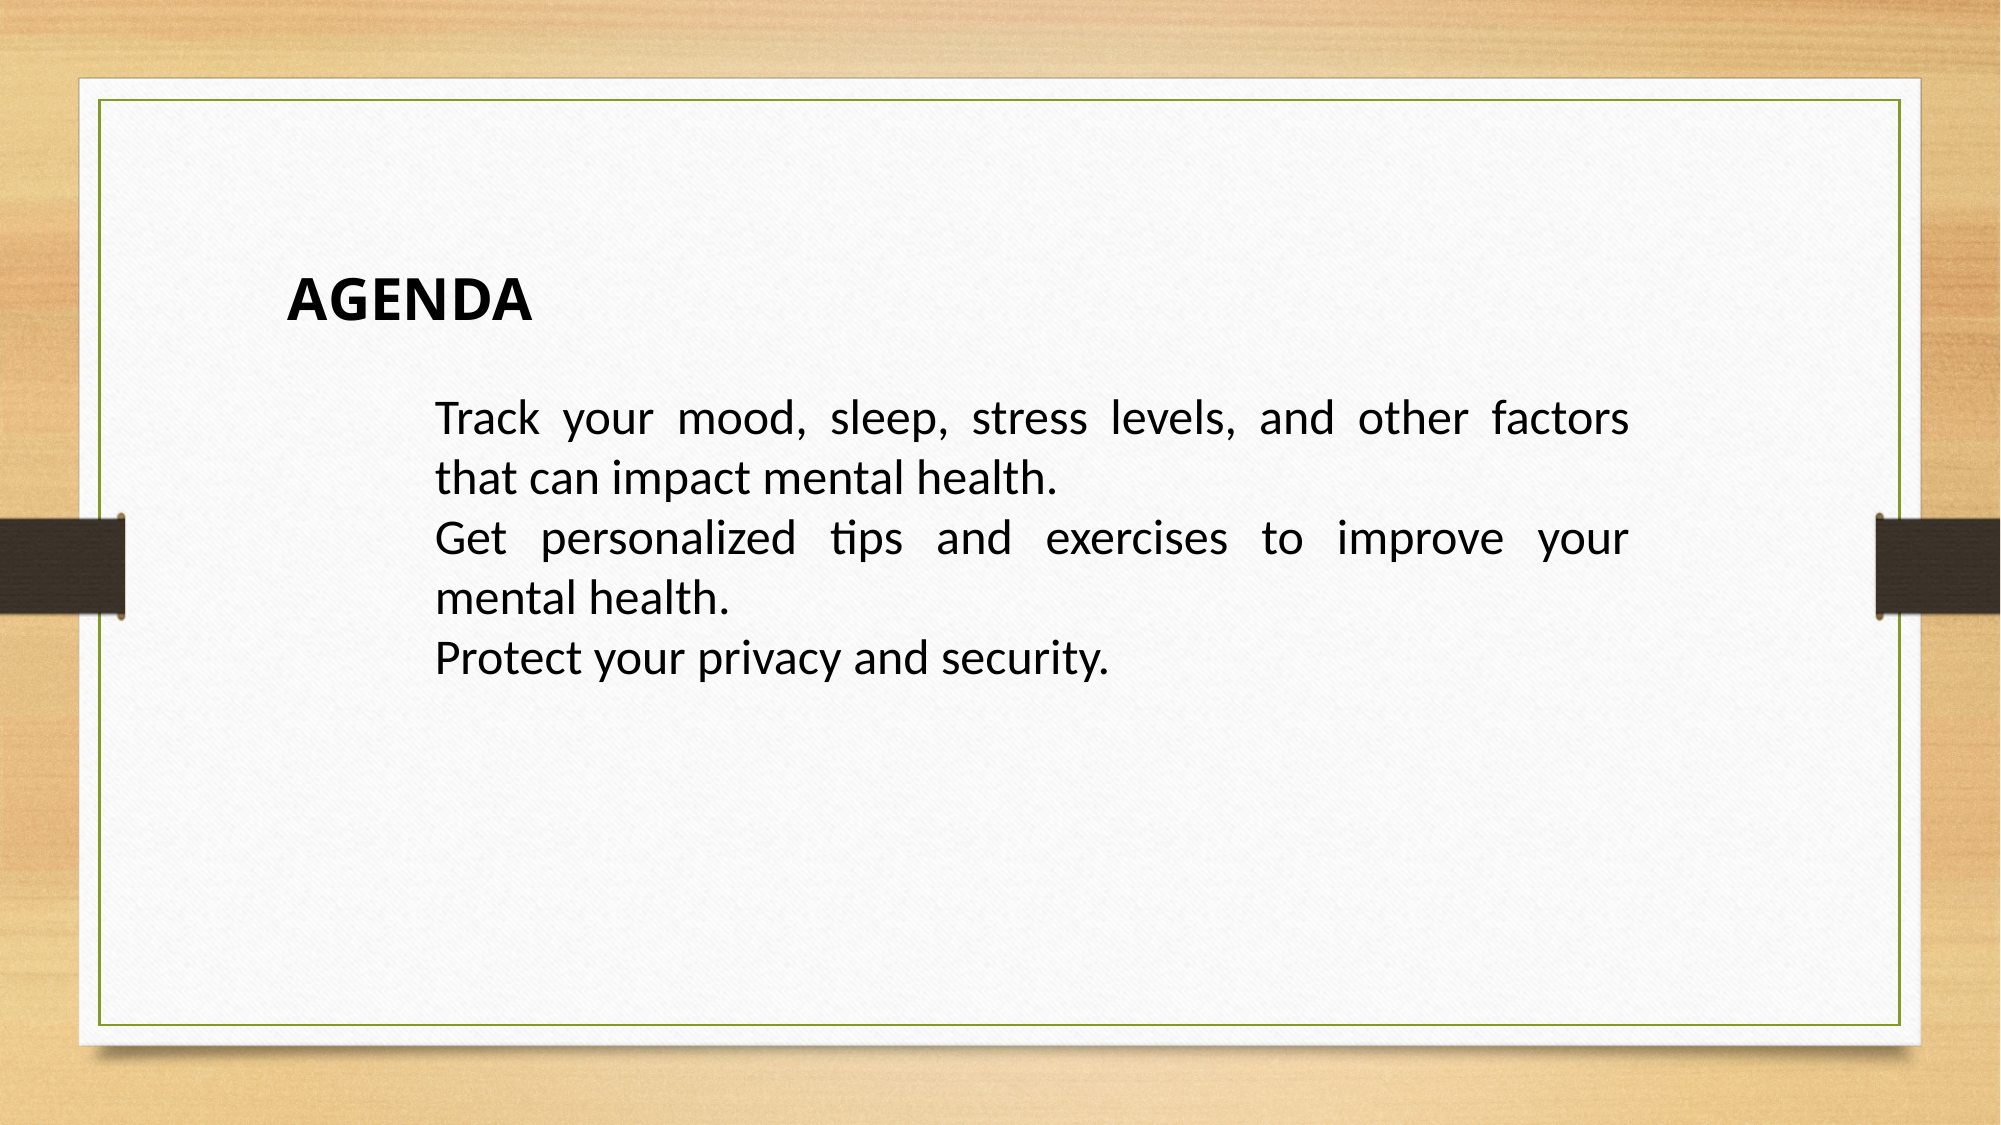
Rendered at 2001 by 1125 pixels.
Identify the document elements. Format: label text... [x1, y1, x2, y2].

picture [0, 0, 2001, 1125]
text_box AGENDA [273, 254, 664, 340]
text_box Track your mood, sleep, stress levels, and other factors that can impact mental health. Get personalized tips and exercises to improve your mental health. Protect your privacy and security. [420, 377, 1645, 738]
